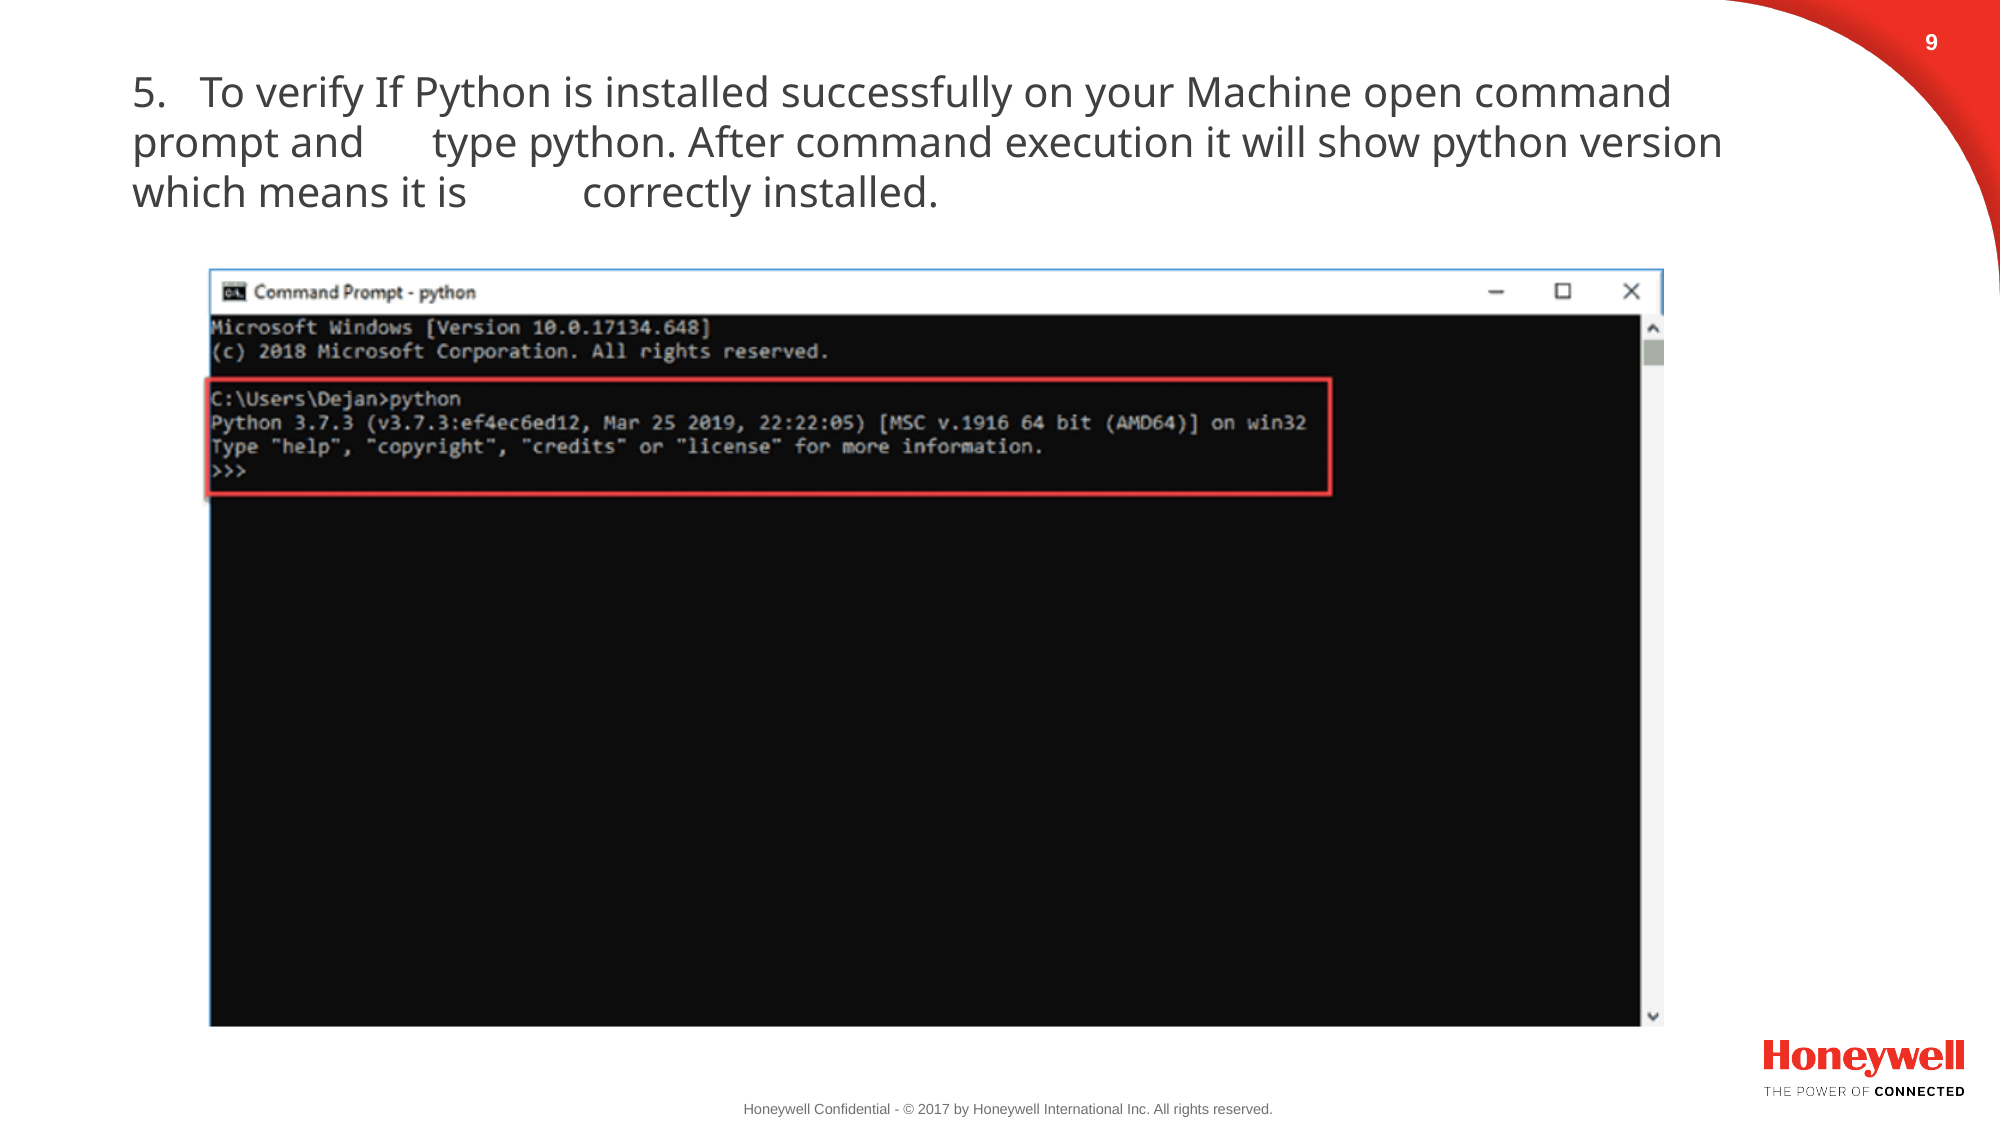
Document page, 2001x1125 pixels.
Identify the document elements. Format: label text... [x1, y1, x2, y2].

title 5. To verify If Python is installed successfully on your Machine open command prompt and type python. After command execution it will show python version which means it is correctly installed. [117, 58, 1844, 1070]
picture [202, 258, 1665, 1039]
picture [1703, 0, 2000, 297]
slide_number 8 [1910, 0, 2000, 83]
picture [1764, 1040, 1964, 1096]
